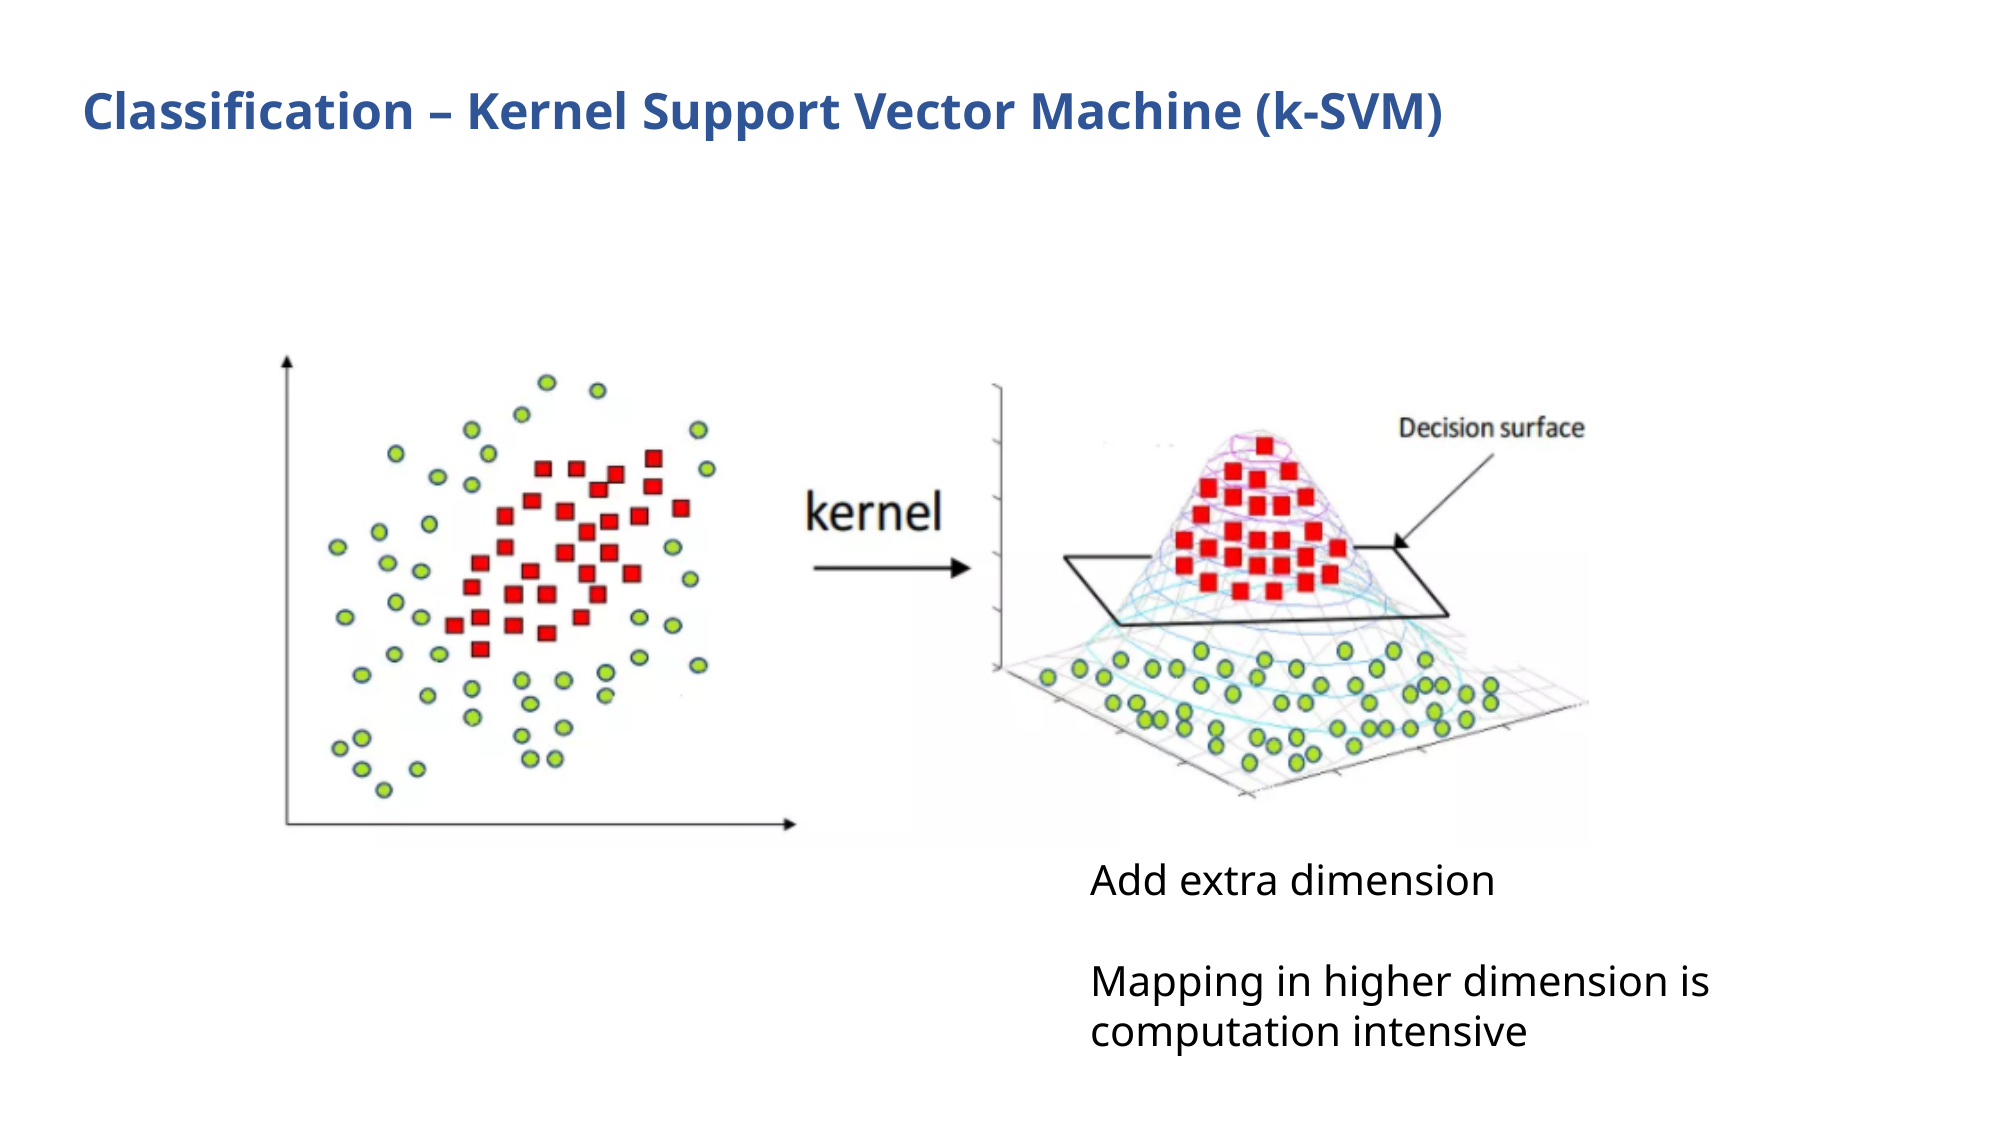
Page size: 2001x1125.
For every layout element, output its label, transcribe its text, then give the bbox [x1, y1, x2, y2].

text_box Classification – Kernel Support Vector Machine (k-SVM) [67, 71, 1900, 147]
picture [260, 341, 1589, 847]
text_box Add extra dimension Mapping in higher dimension is computation intensive [1075, 846, 1900, 1062]
